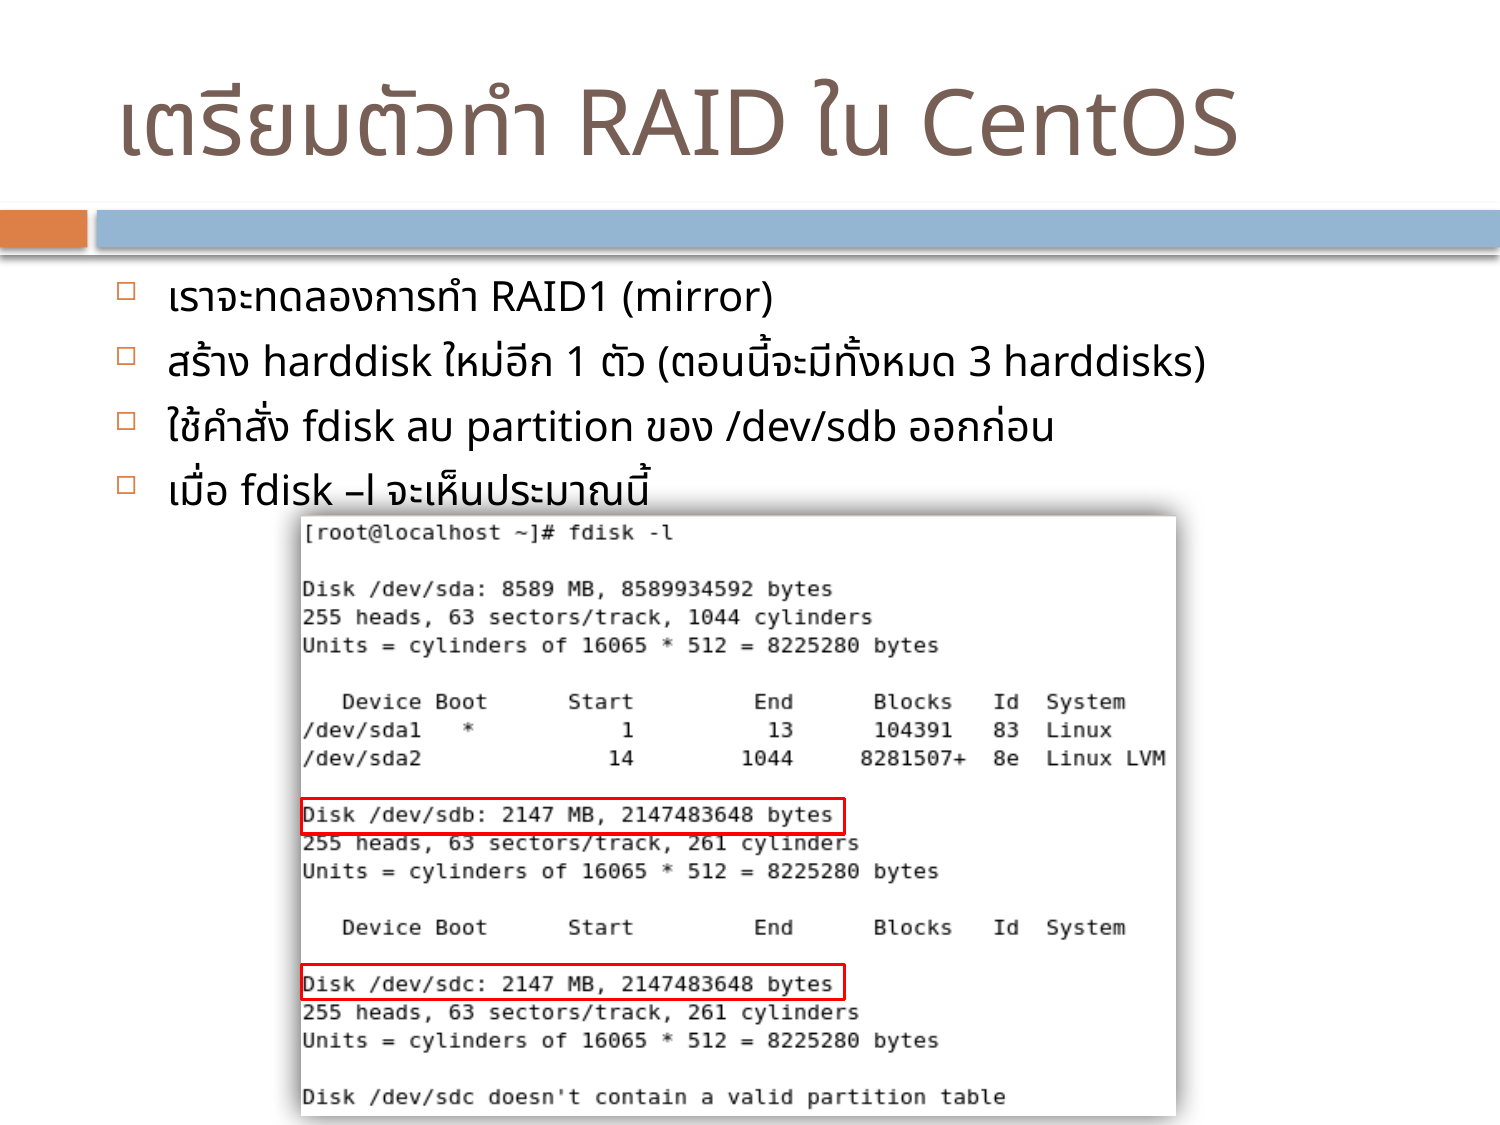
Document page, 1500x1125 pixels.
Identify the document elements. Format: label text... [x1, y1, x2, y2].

list เราจะทดลองการทำ RAID1 (mirror) สร้าง harddisk ใหม่อีก 1 ตัว (ตอนนี้จะมีทั้งหมด 3 harddisks) ใช้คำสั่ง fdisk ลบ partition ของ /dev/sdb ออกก่อน เมื่อ fdisk –l จะเห็นประมาณนี้ [100, 262, 1438, 1000]
picture [300, 514, 1176, 1116]
title เตรียมตัวทำ RAID ใน CentOS [100, 37, 1438, 200]
